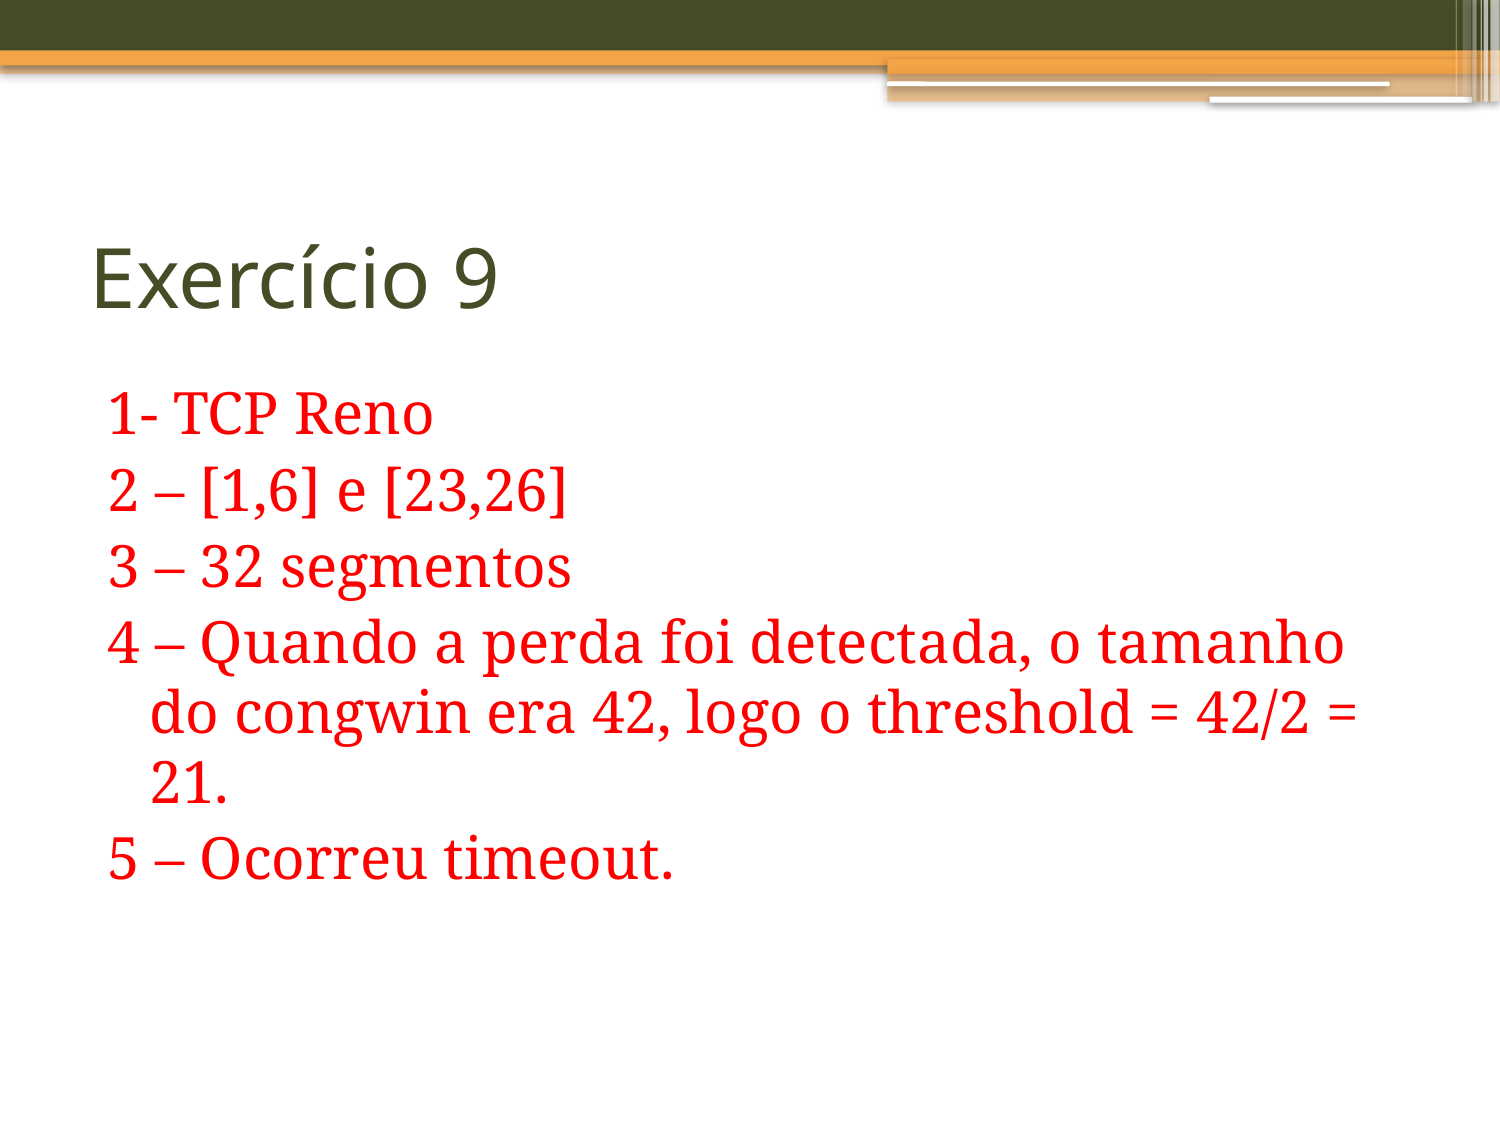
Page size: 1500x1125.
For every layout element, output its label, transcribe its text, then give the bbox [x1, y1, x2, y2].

list 1- TCP Reno 2 – [1,6] e [23,26] 3 – 32 segmentos 4 – Quando a perda foi detectada, o tamanho do congwin era 42, logo o threshold = 42/2 = 21. 5 – Ocorreu timeout. [75, 368, 1425, 1079]
title Exercício 9 [75, 187, 1425, 363]
